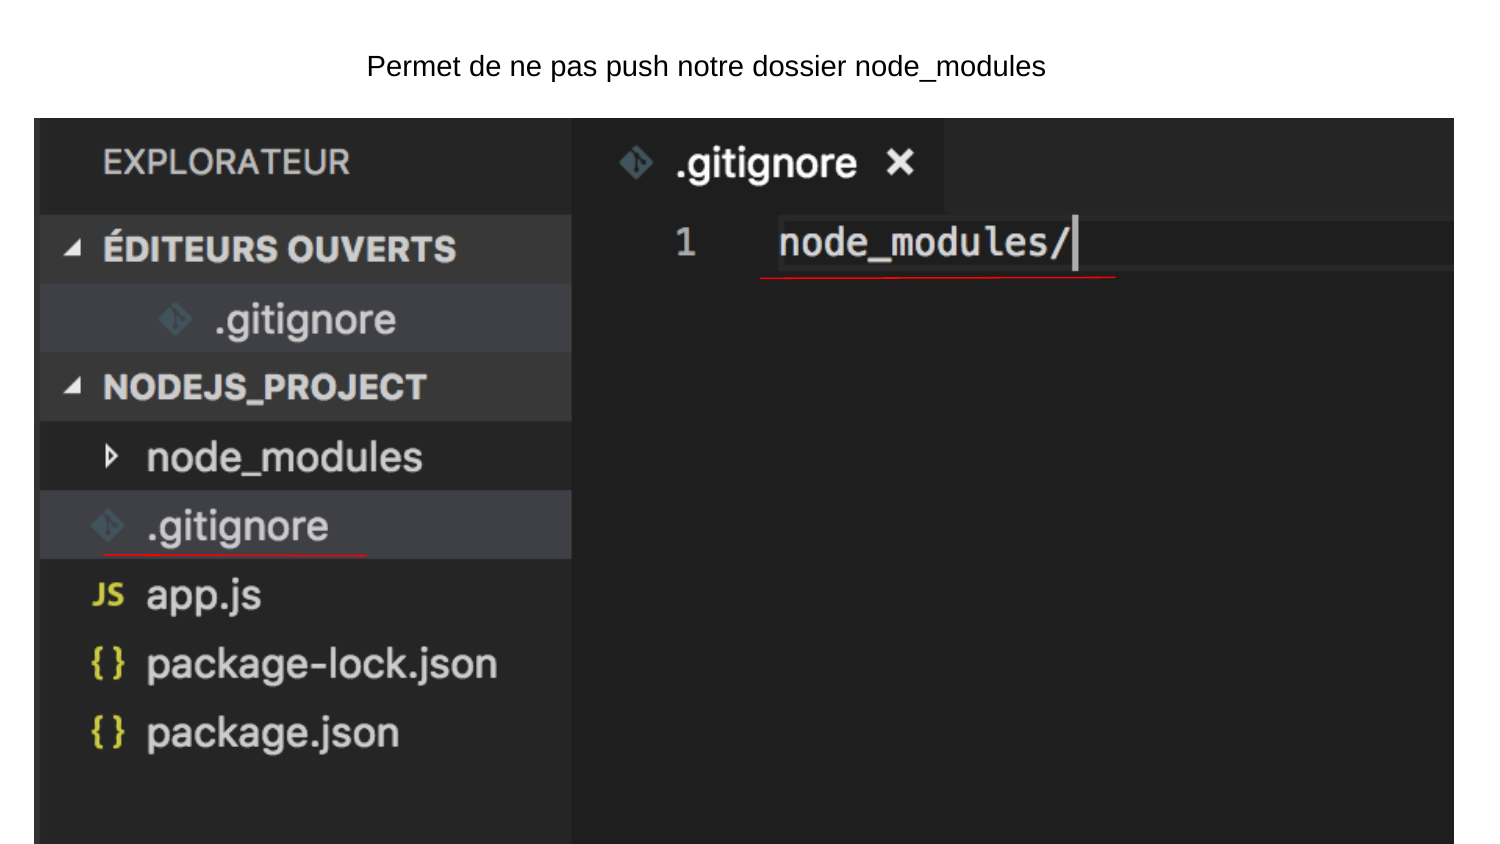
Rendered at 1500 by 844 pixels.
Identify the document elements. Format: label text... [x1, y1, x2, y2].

text_box Permet de ne pas push notre dossier node_modules [351, 31, 1186, 95]
picture [34, 118, 1454, 844]
